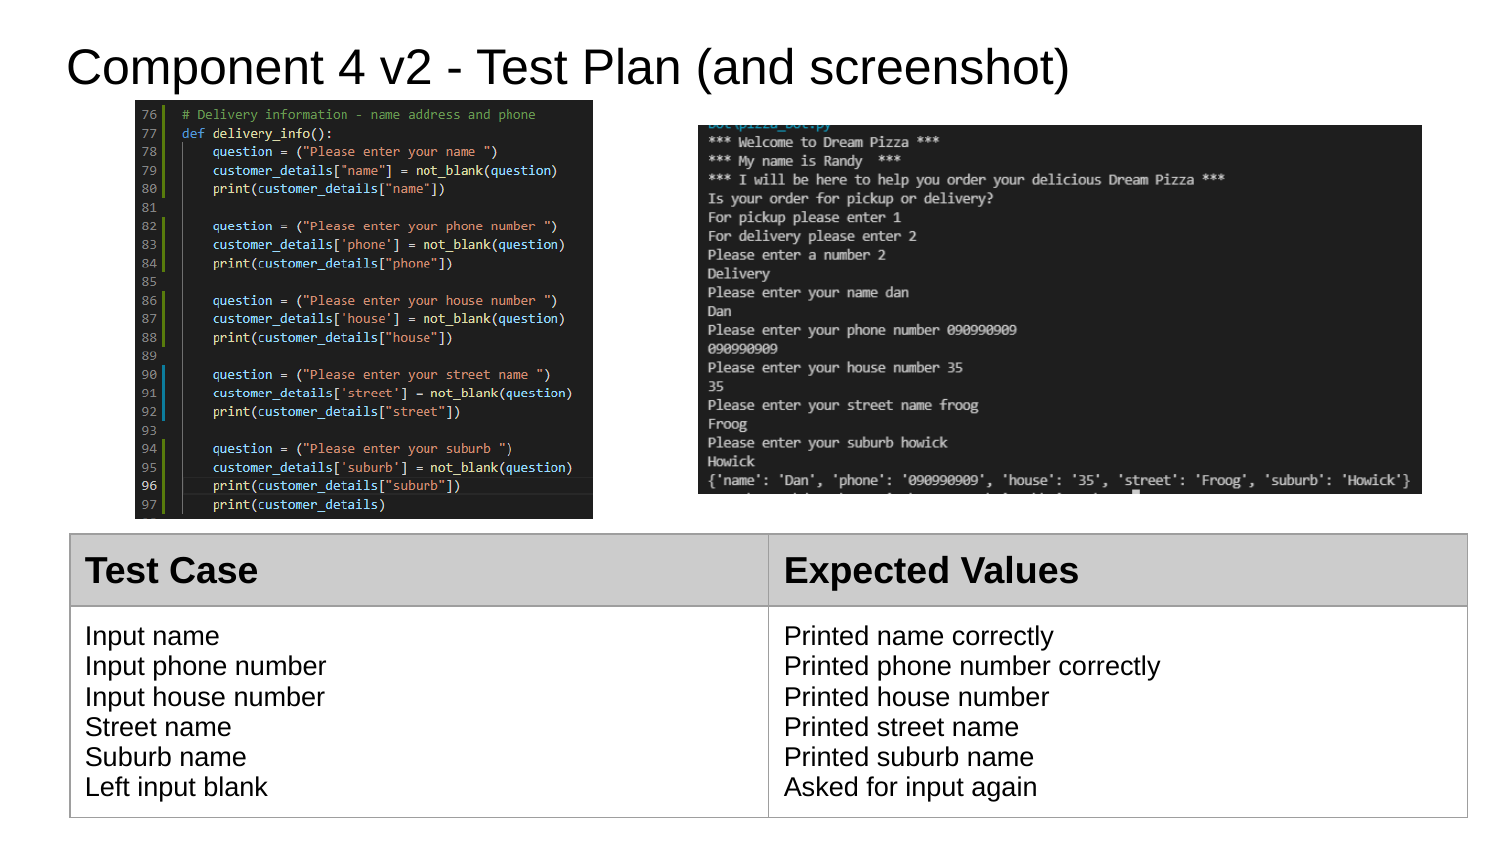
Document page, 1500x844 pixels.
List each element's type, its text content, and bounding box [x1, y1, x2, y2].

table_header Expected Values [769, 535, 1467, 605]
picture [135, 100, 593, 520]
table_header Test Case [71, 535, 768, 605]
title Component 4 v2 - Test Plan (and screenshot) [51, 19, 1449, 114]
table_cell Printed name correctly Printed phone number correctly Printed house number Printed street name Printed suburb name Asked for input again [769, 607, 1467, 817]
table_cell Input name Input phone number Input house number Street name Suburb name Left input blank [71, 607, 768, 817]
picture [698, 125, 1422, 494]
